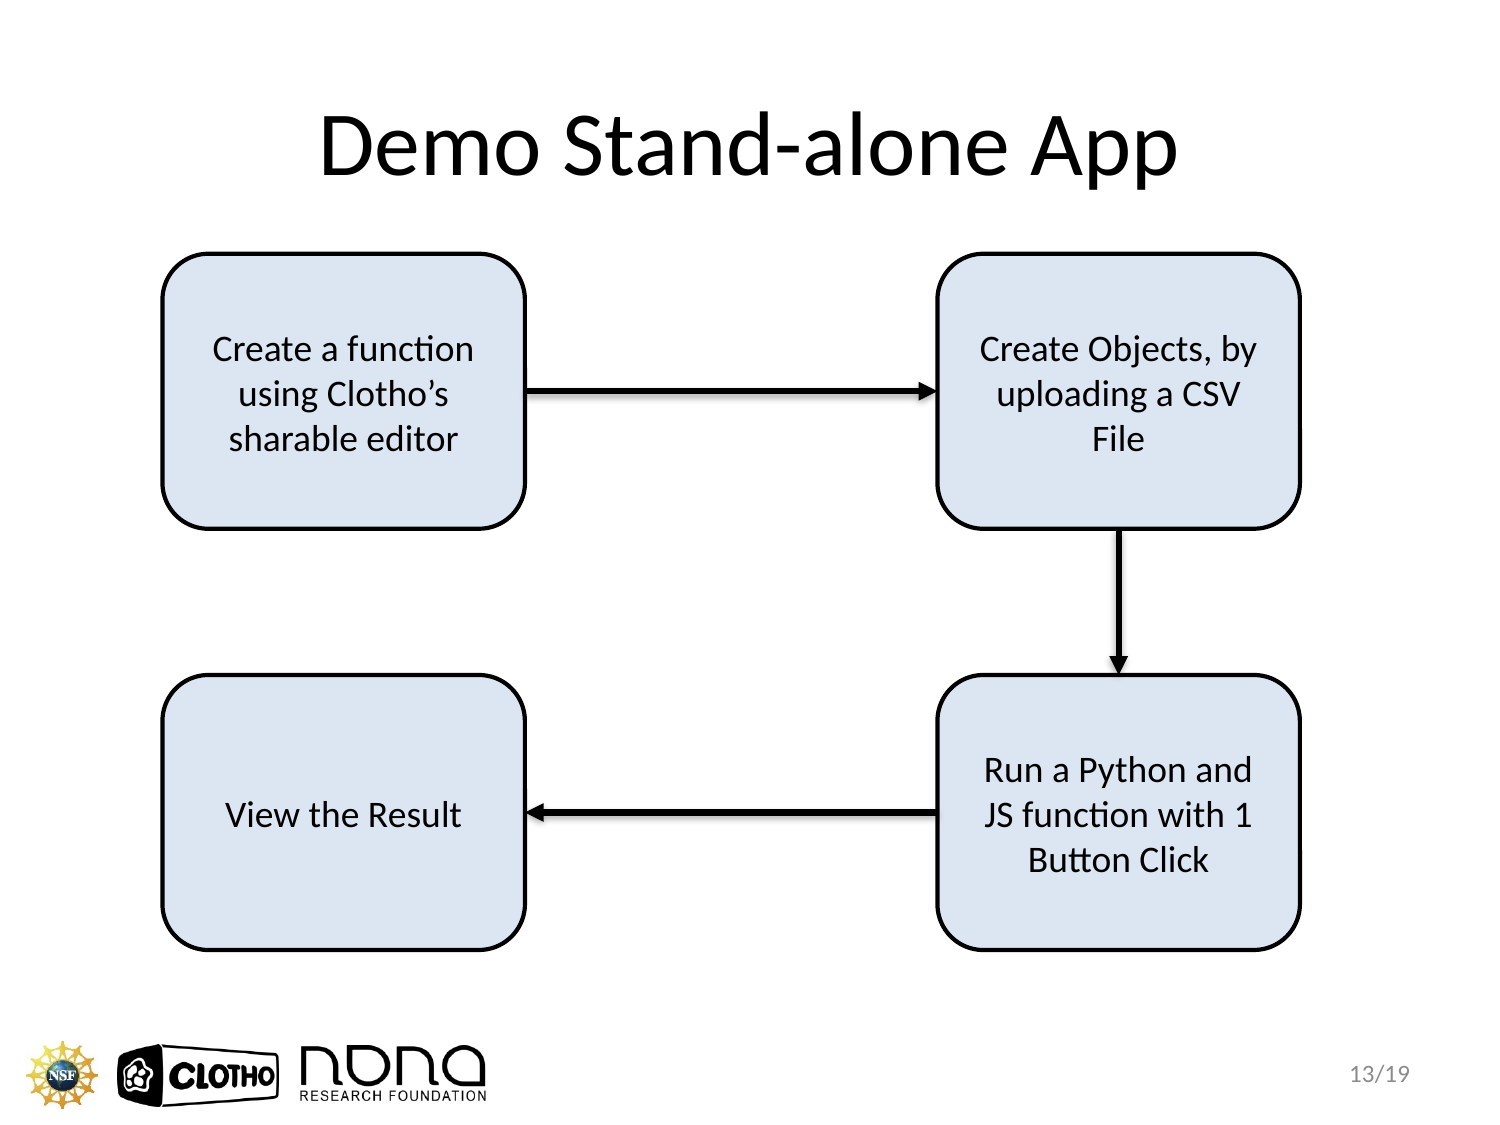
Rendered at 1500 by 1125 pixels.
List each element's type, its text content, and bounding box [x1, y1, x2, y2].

text_box Create Objects, by uploading a CSV File [935, 251, 1303, 531]
picture [299, 1045, 488, 1105]
title Demo Stand-alone App [75, 45, 1425, 233]
slide_number 13/19 [1074, 1042, 1425, 1103]
text_box Run a Python and JS function with 1 Button Click [935, 672, 1303, 953]
text_box View the Result [160, 672, 528, 953]
text_box Create a function using Clotho’s sharable editor [160, 251, 528, 531]
picture [117, 1044, 279, 1107]
picture [25, 1041, 98, 1110]
